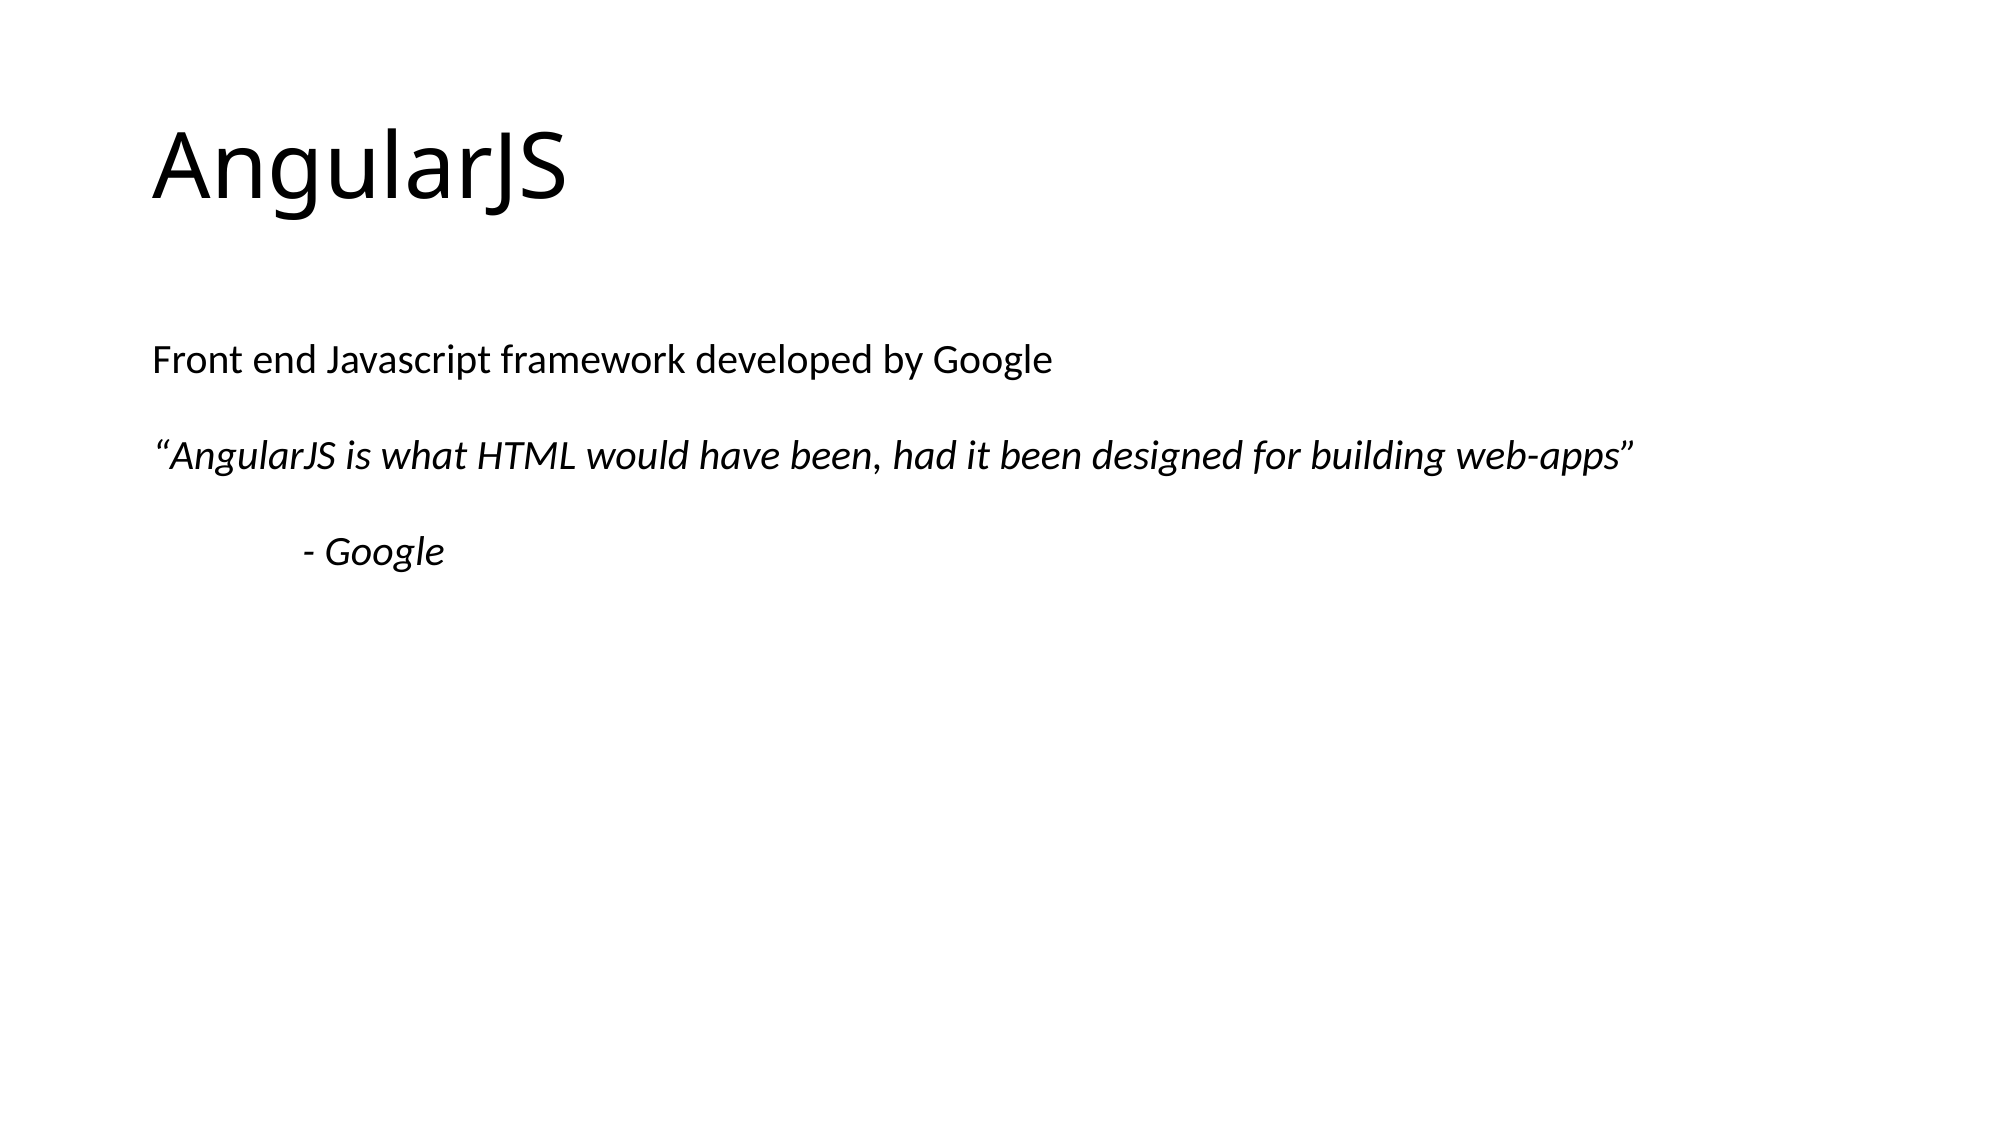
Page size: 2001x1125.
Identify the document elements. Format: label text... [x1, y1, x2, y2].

title AngularJS [137, 59, 1863, 278]
list Front end Javascript framework developed by Google “AngularJS is what HTML would have been, had it been designed for building web-apps” - Google [137, 299, 1863, 1014]
